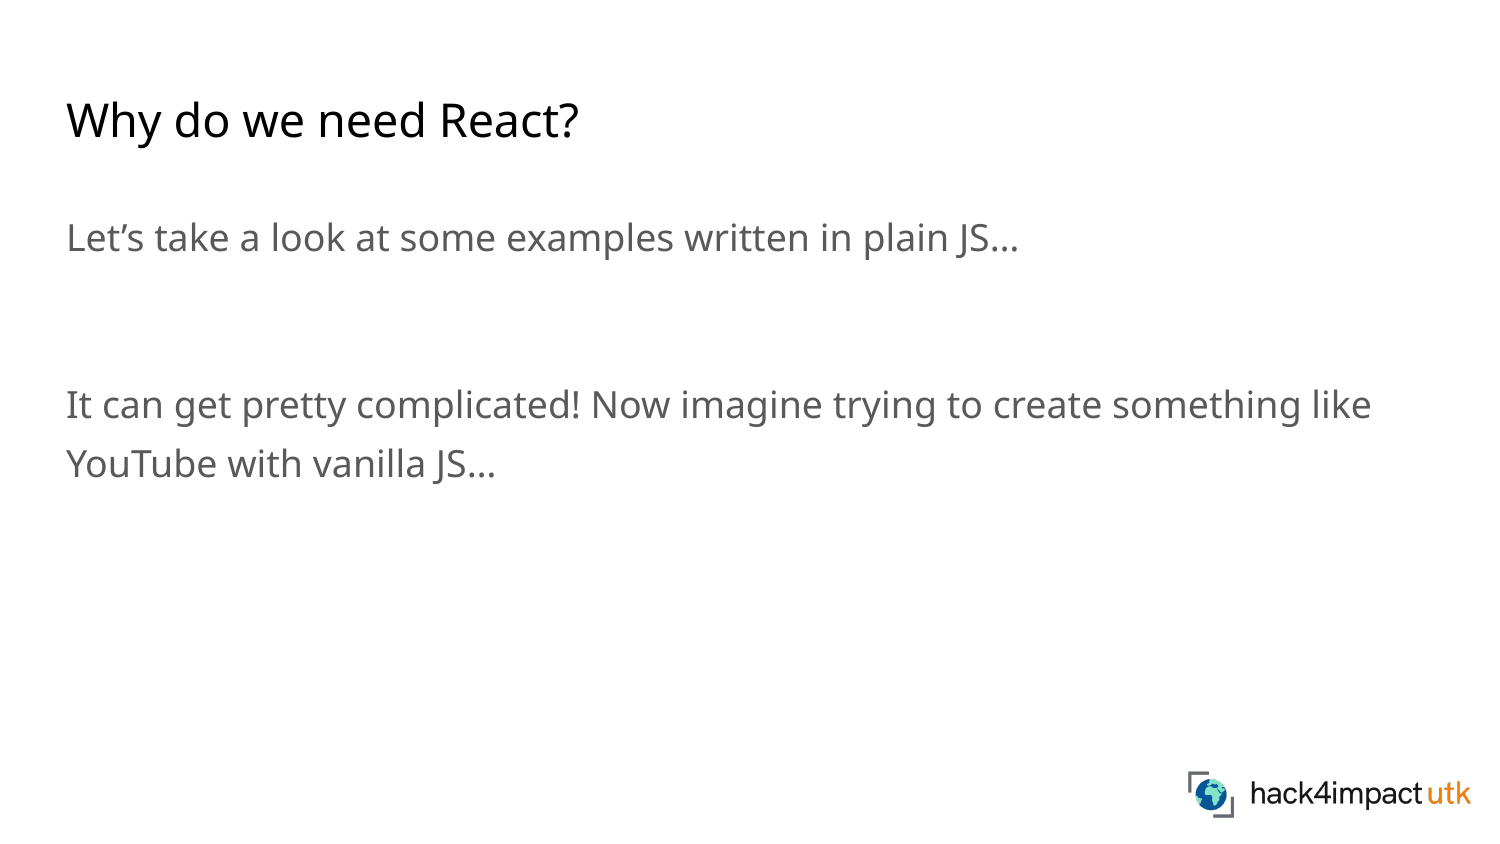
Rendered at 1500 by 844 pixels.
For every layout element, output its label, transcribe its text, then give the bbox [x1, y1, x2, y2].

picture [1159, 745, 1500, 844]
title Why do we need React? [51, 72, 1449, 167]
list Let’s take a look at some examples written in plain JS… It can get pretty complicated! Now imagine trying to create something like YouTube with vanilla JS… [51, 189, 1449, 750]
